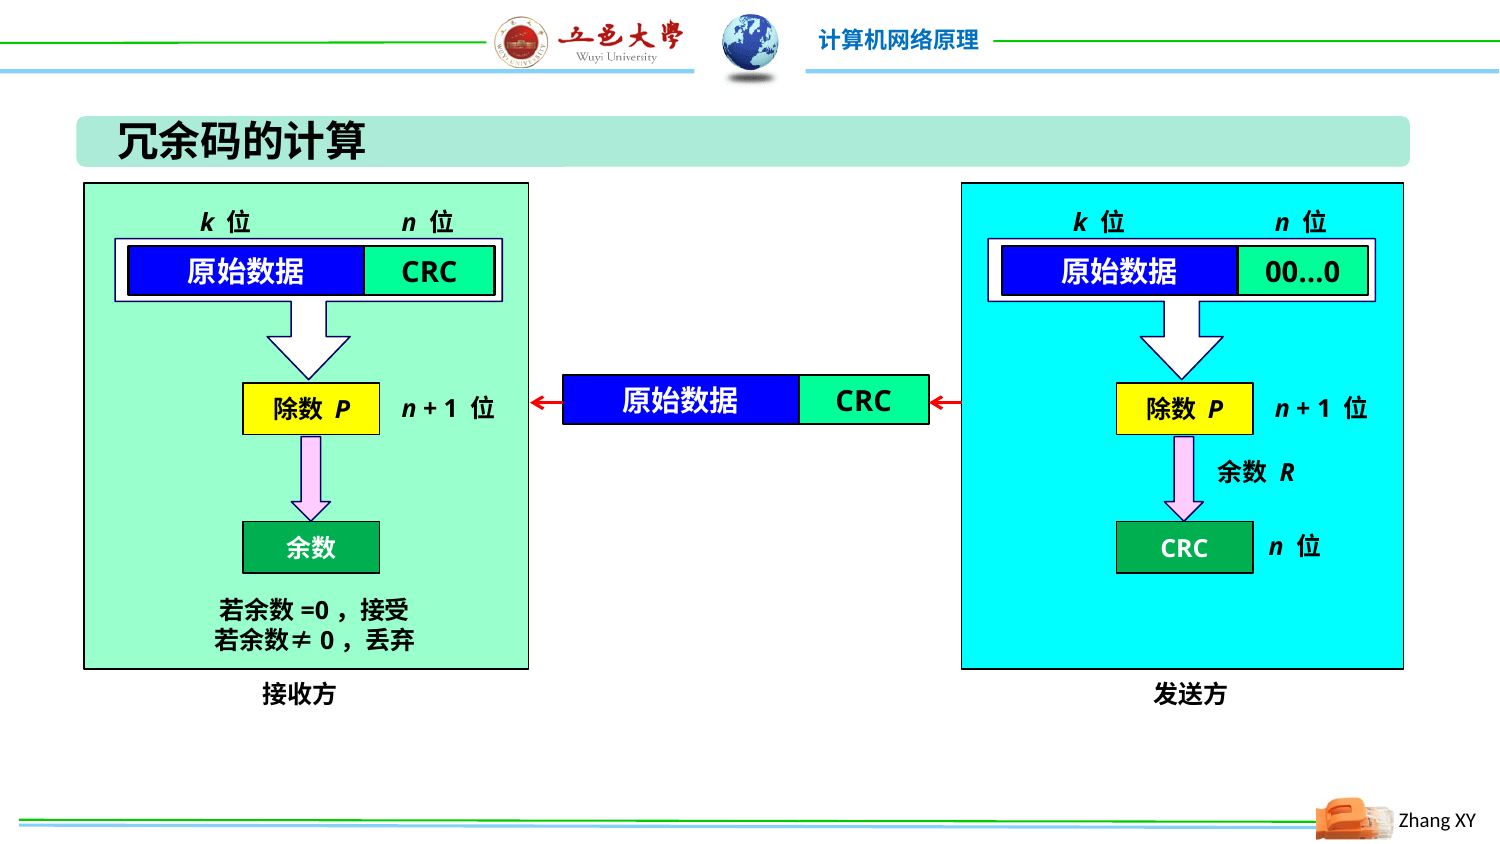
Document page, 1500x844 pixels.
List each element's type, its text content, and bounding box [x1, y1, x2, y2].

text_box 原始数据 [1000, 244, 1235, 297]
text_box 冗余码的计算 [102, 107, 383, 173]
text_box n 位 [1259, 199, 1342, 236]
text_box [959, 181, 1405, 671]
text_box [289, 434, 333, 524]
text_box k 位 [1058, 199, 1140, 236]
text_box 除数 P [1114, 381, 1255, 437]
text_box k 位 [185, 199, 267, 236]
picture [1316, 796, 1394, 840]
text_box CRC [797, 373, 931, 426]
text_box 除数 P [241, 381, 382, 437]
text_box 00…0 [1235, 244, 1370, 297]
text_box 原始数据 [126, 244, 362, 297]
text_box 原始数据 [561, 373, 797, 426]
text_box n + 1 位 [386, 385, 511, 431]
text_box [383, 116, 1411, 167]
text_box [1162, 434, 1206, 524]
text_box 若余数=0，接受 若余数≠0，丢弃 [135, 587, 495, 663]
text_box 余数 [241, 519, 382, 575]
text_box 接收方 [247, 671, 352, 716]
picture [494, 15, 697, 69]
text_box [986, 236, 1378, 382]
text_box [112, 236, 505, 382]
text_box CRC [1114, 519, 1255, 575]
text_box [76, 116, 102, 167]
text_box [82, 181, 531, 671]
picture [720, 12, 780, 88]
text_box n 位 [386, 199, 469, 236]
text_box 余数 R [1203, 449, 1310, 495]
text_box n + 1 位 [1259, 385, 1384, 431]
text_box CRC [362, 244, 497, 297]
text_box 发送方 [1138, 671, 1244, 717]
text_box n 位 [1253, 523, 1336, 568]
